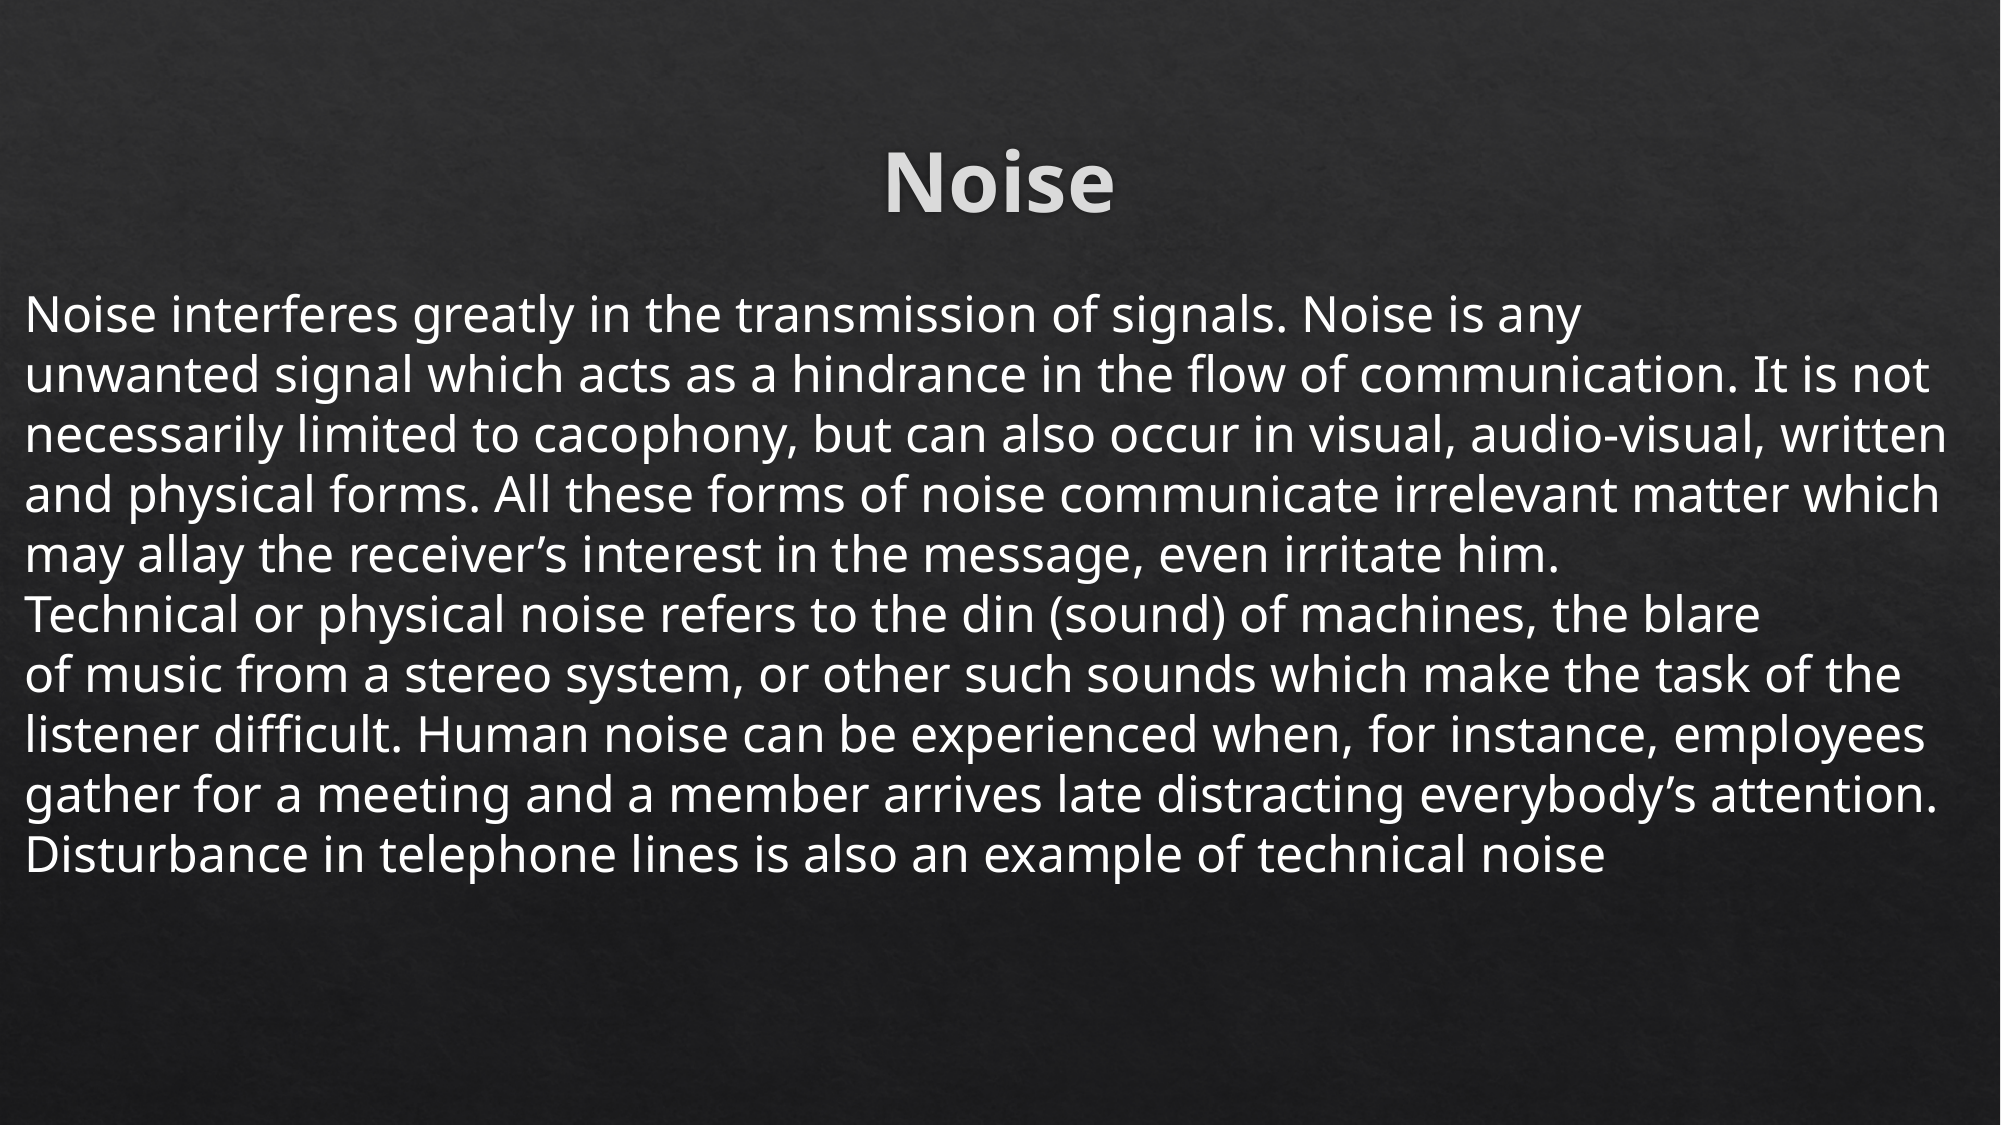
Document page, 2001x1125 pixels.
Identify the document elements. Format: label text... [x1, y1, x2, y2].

text_box Noise interferes greatly in the transmission of signals. Noise is any unwanted signal which acts as a hindrance in the flow of communication. It is not necessarily limited to cacophony, but can also occur in visual, audio-visual, written and physical forms. All these forms of noise communicate irrelevant matter which may allay the receiver’s interest in the message, even irritate him. Technical or physical noise refers to the din (sound) of machines, the blare of music from a stereo system, or other such sounds which make the task of the listener difficult. Human noise can be experienced when, for instance, employees gather for a meeting and a member arrives late distracting everybody’s attention. Disturbance in telephone lines is also an example of technical noise [9, 275, 1965, 891]
title Noise [149, 99, 1849, 260]
